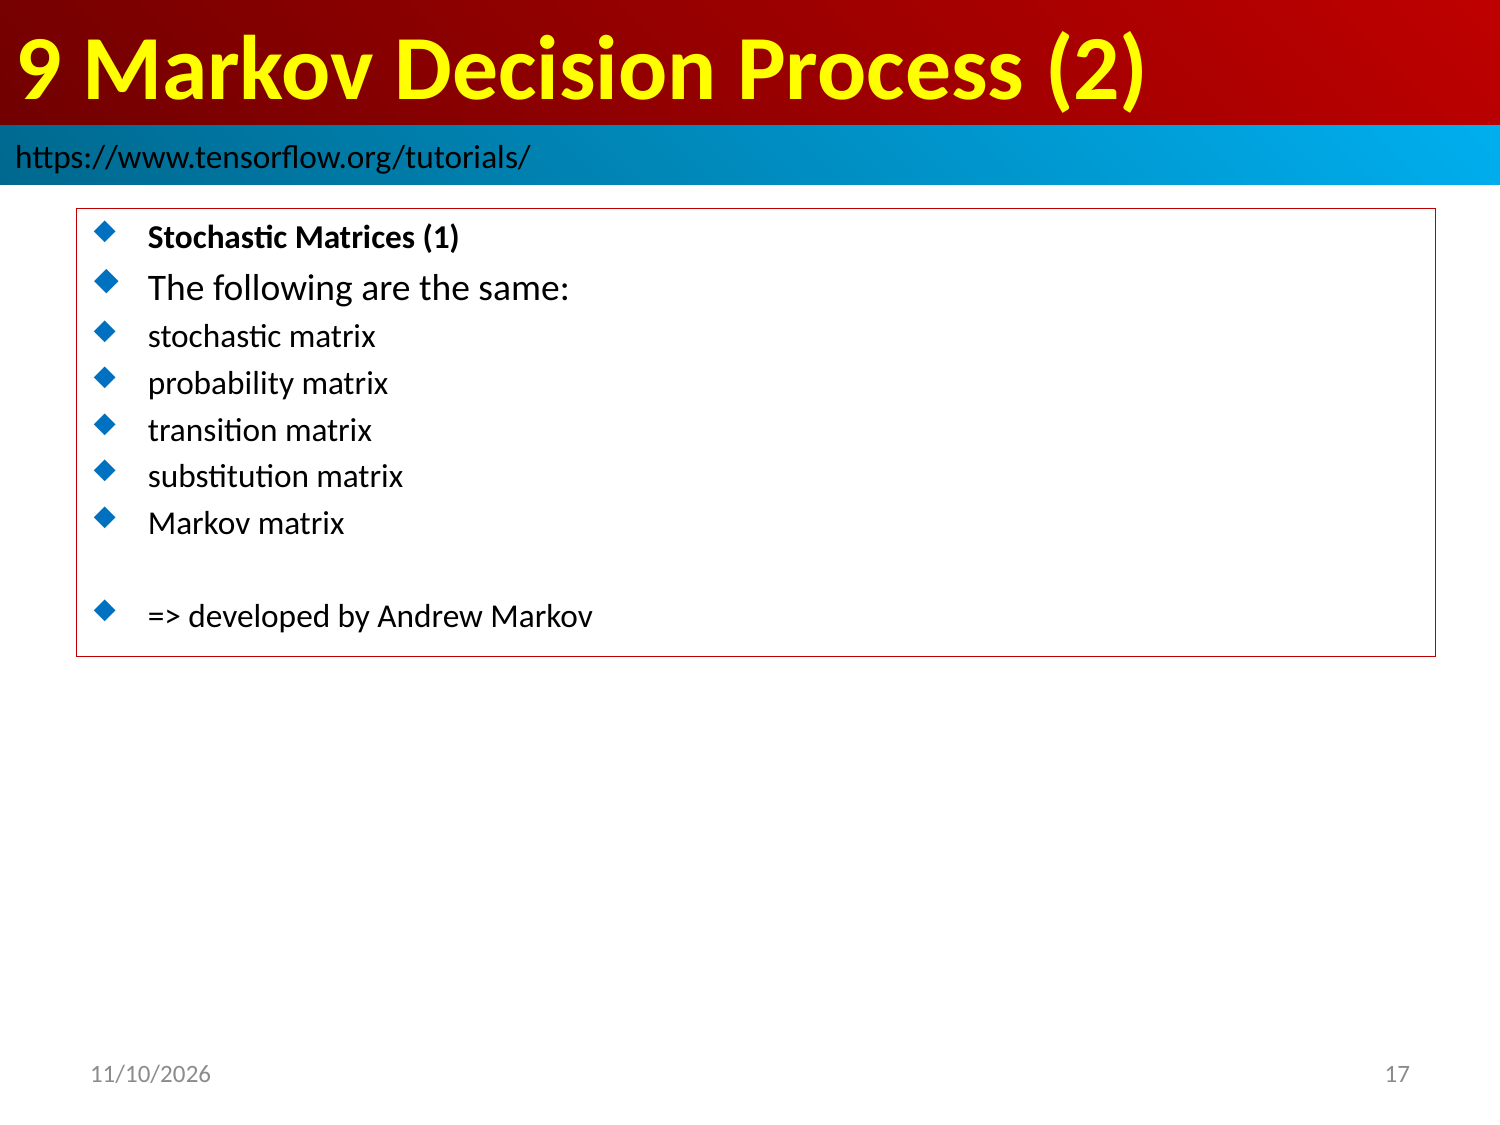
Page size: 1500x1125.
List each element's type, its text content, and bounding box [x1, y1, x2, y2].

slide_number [75, 1042, 425, 1103]
subtitle Stochastic Matrices (1) The following are the same: stochastic matrix probability matrix transition matrix substitution matrix Markov matrix => developed by Andrew Markov [76, 208, 1436, 657]
title 9 Markov Decision Process (2) [0, 0, 1500, 125]
slide_number 17 [1074, 1042, 1425, 1103]
text_box https://www.tensorflow.org/tutorials/ [0, 125, 1500, 185]
